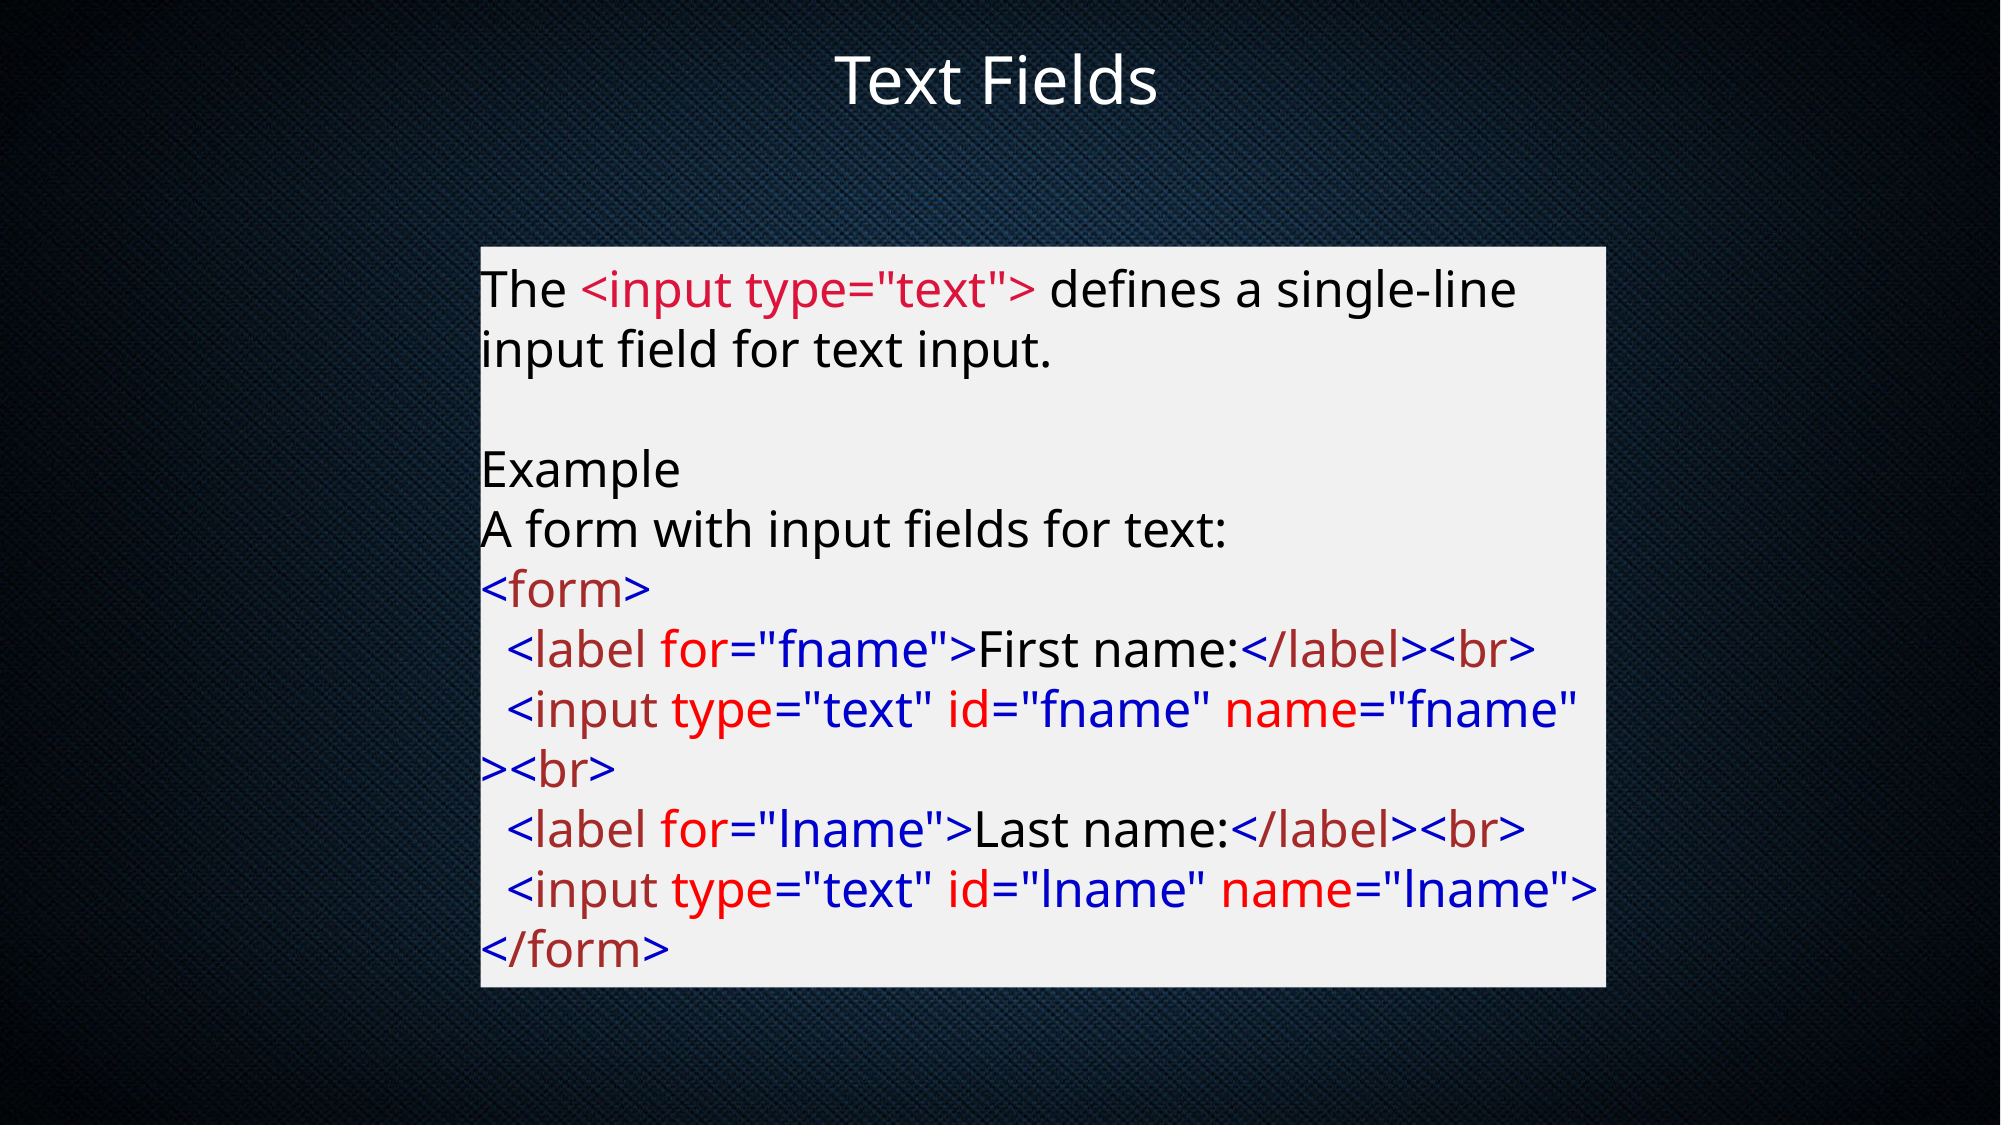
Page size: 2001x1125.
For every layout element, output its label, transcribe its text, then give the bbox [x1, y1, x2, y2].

picture [0, 0, 2001, 1125]
text_box The <input type="text"> defines a single-line input field for text input. Example A form with input fields for text: <form> <label for="fname">First name:</label><br> <input type="text" id="fname" name="fname"><br> <label for="lname">Last name:</label><br> <input type="text" id="lname" name="lname"> </form> [480, 246, 1607, 988]
text_box Text Fields [554, 30, 1439, 126]
